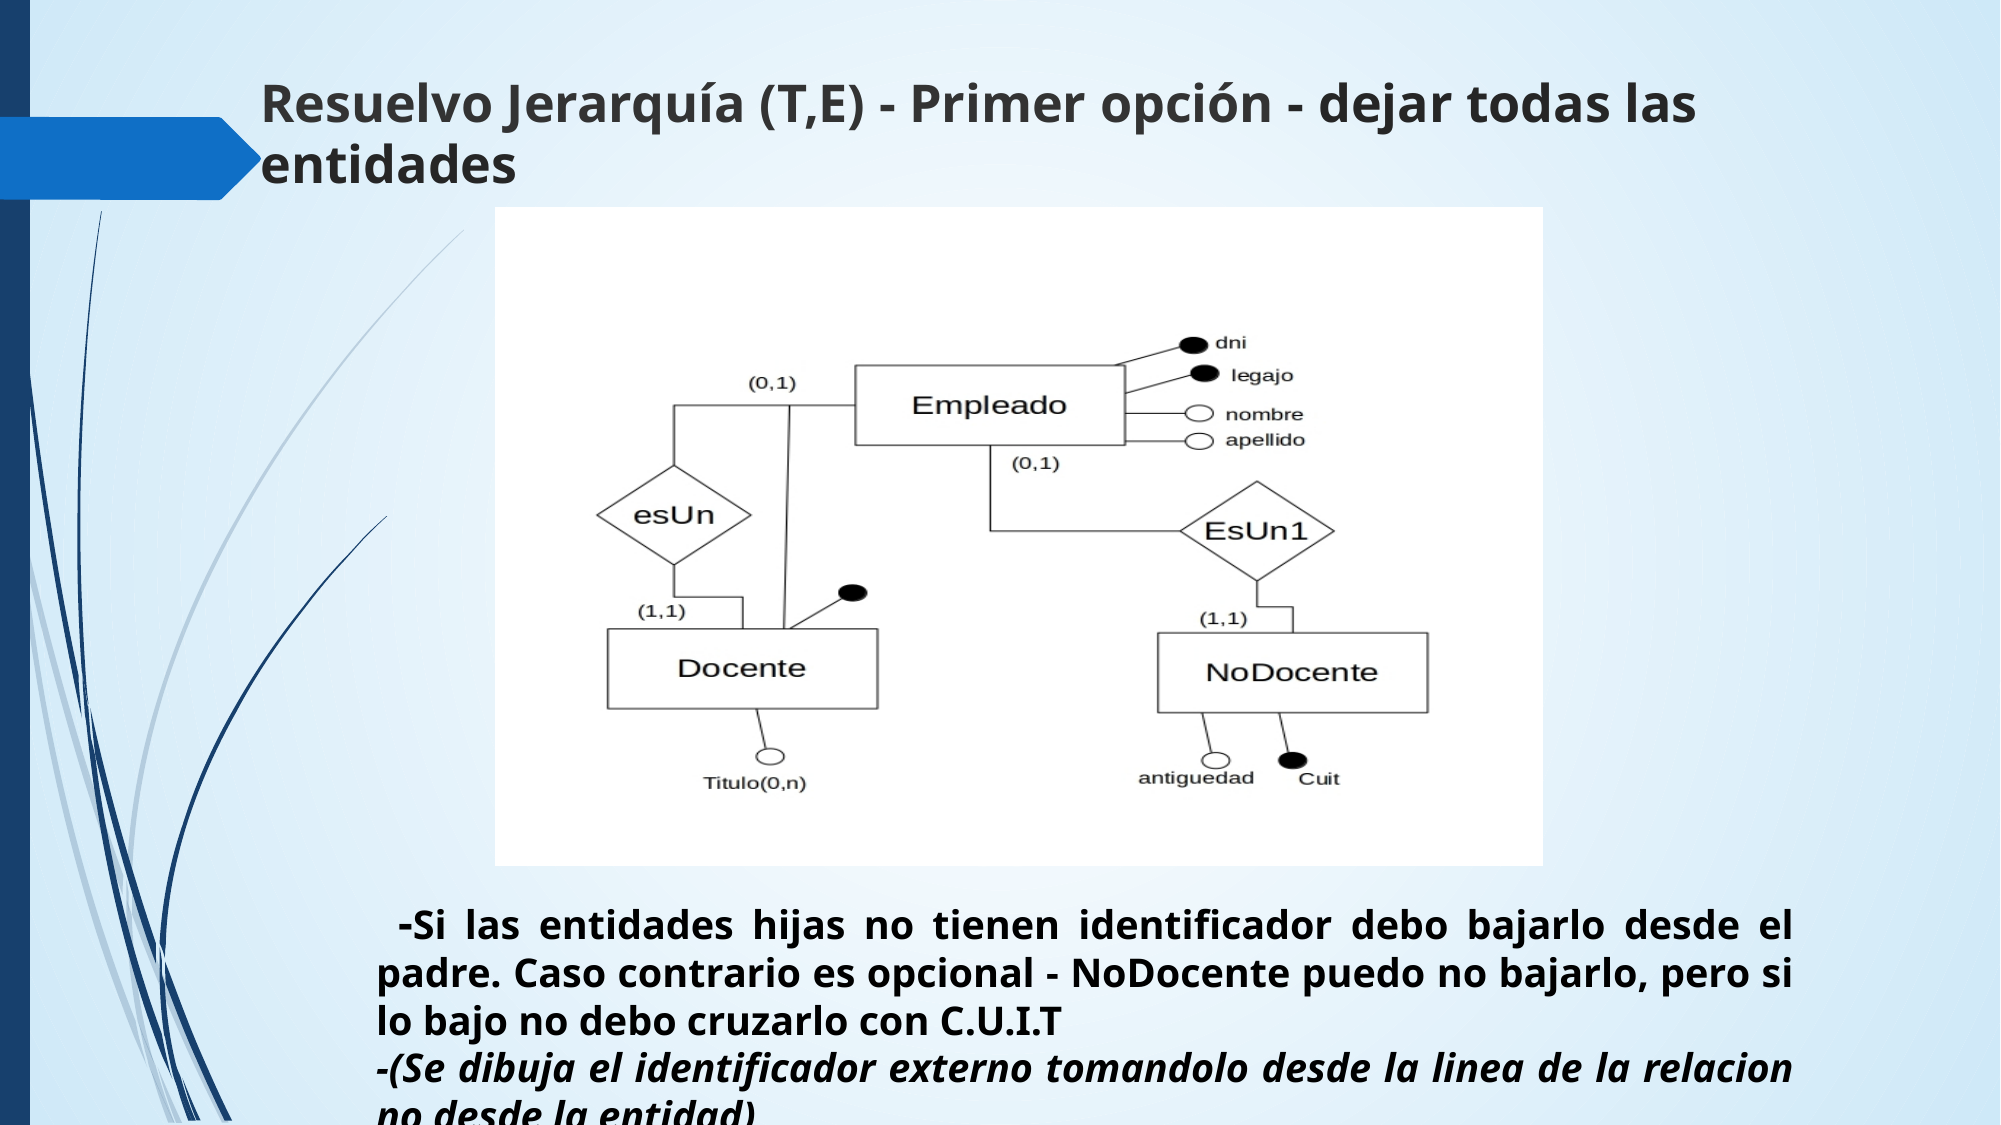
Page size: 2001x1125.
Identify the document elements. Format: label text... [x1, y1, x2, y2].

text_box -Si las entidades hijas no tienen identificador debo bajarlo desde el padre. Caso contrario es opcional - NoDocente puedo no bajarlo, pero si lo bajo no debo cruzarlo con C.U.I.T -(Se dibuja el identificador externo tomandolo desde la linea de la relacion no desde la entidad) [301, 885, 1810, 1075]
picture [494, 207, 1543, 866]
text_box Resuelvo Jerarquía (T,E) - Primer opción - dejar todas las entidades [260, 28, 1941, 239]
